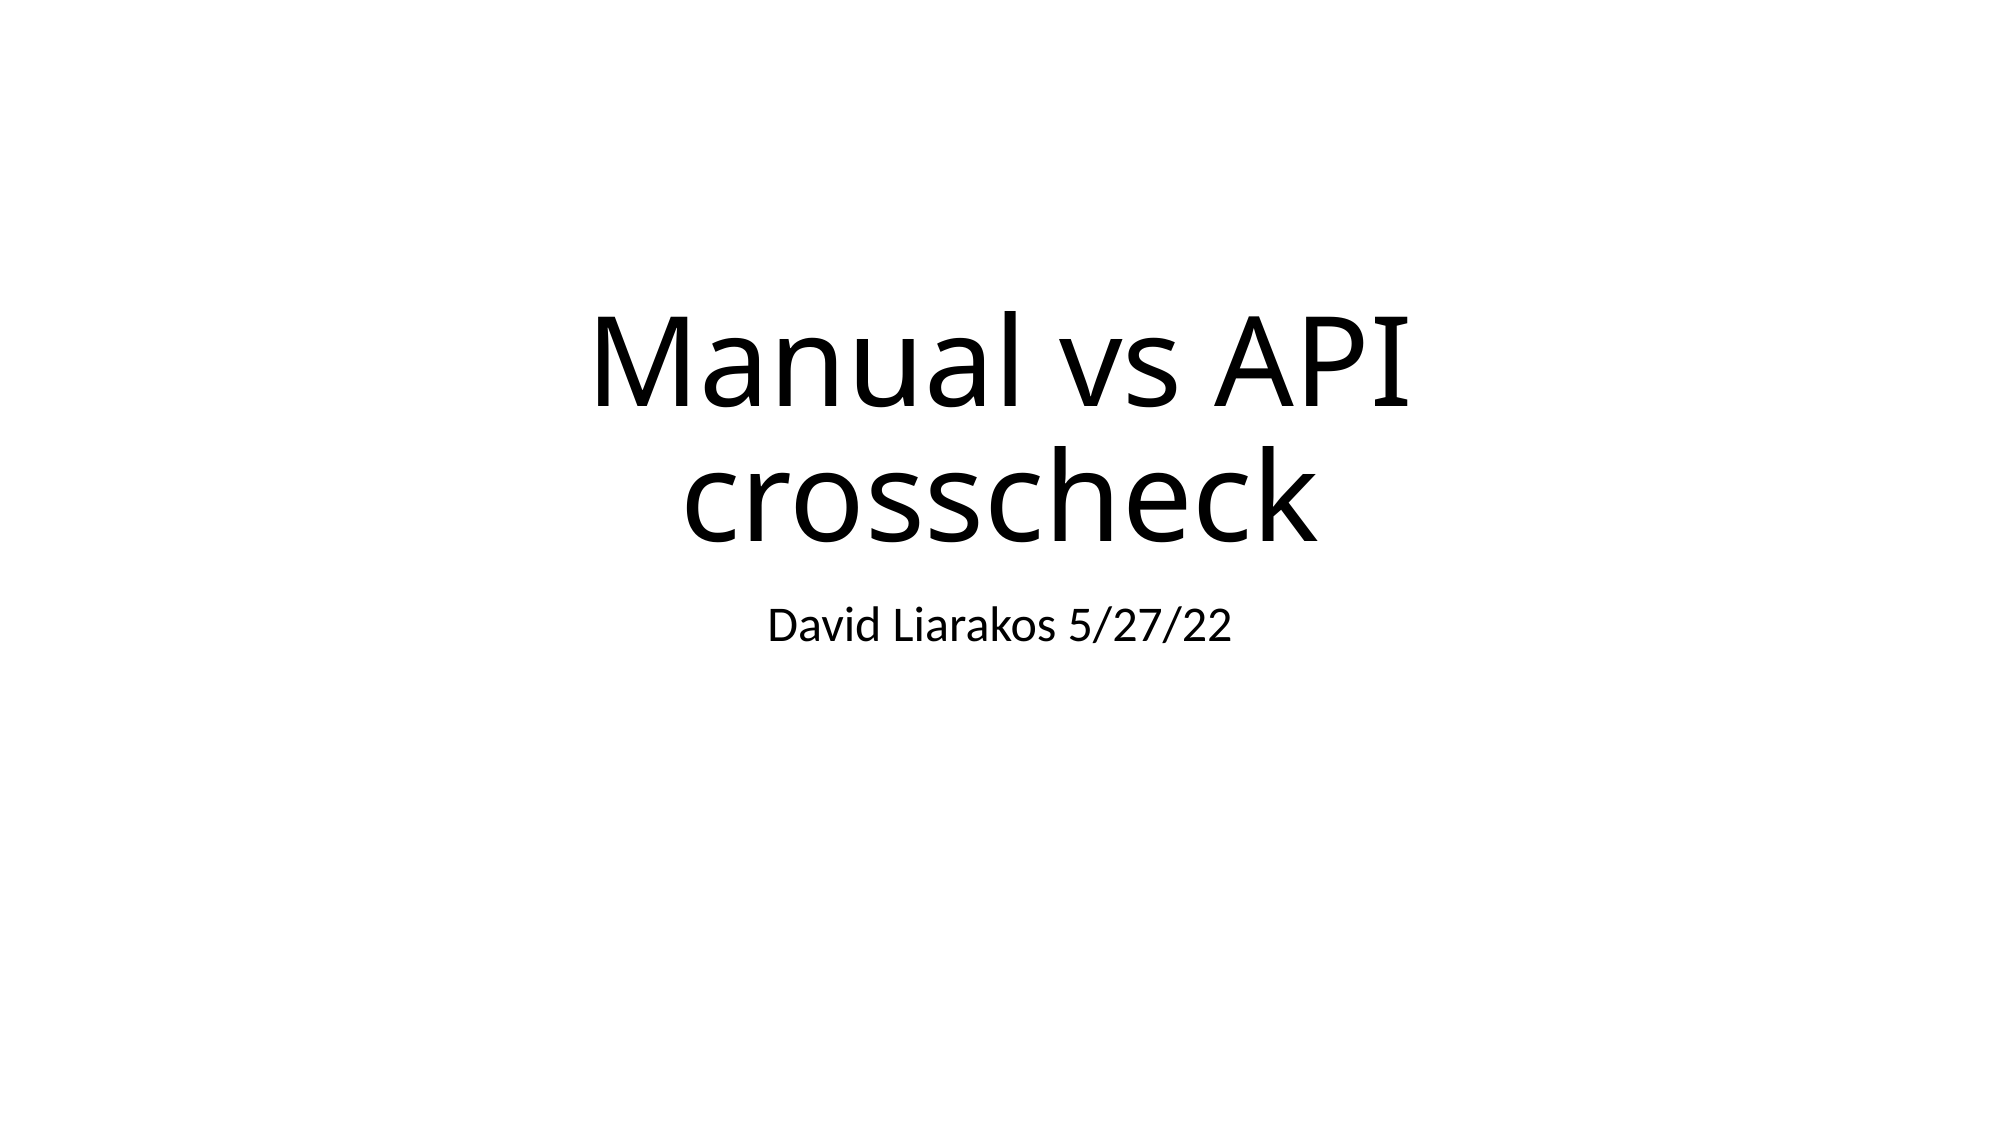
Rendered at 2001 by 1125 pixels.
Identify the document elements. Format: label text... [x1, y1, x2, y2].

title Manual vs API crosscheck [249, 184, 1750, 576]
subtitle David Liarakos 5/27/22 [249, 590, 1750, 863]
